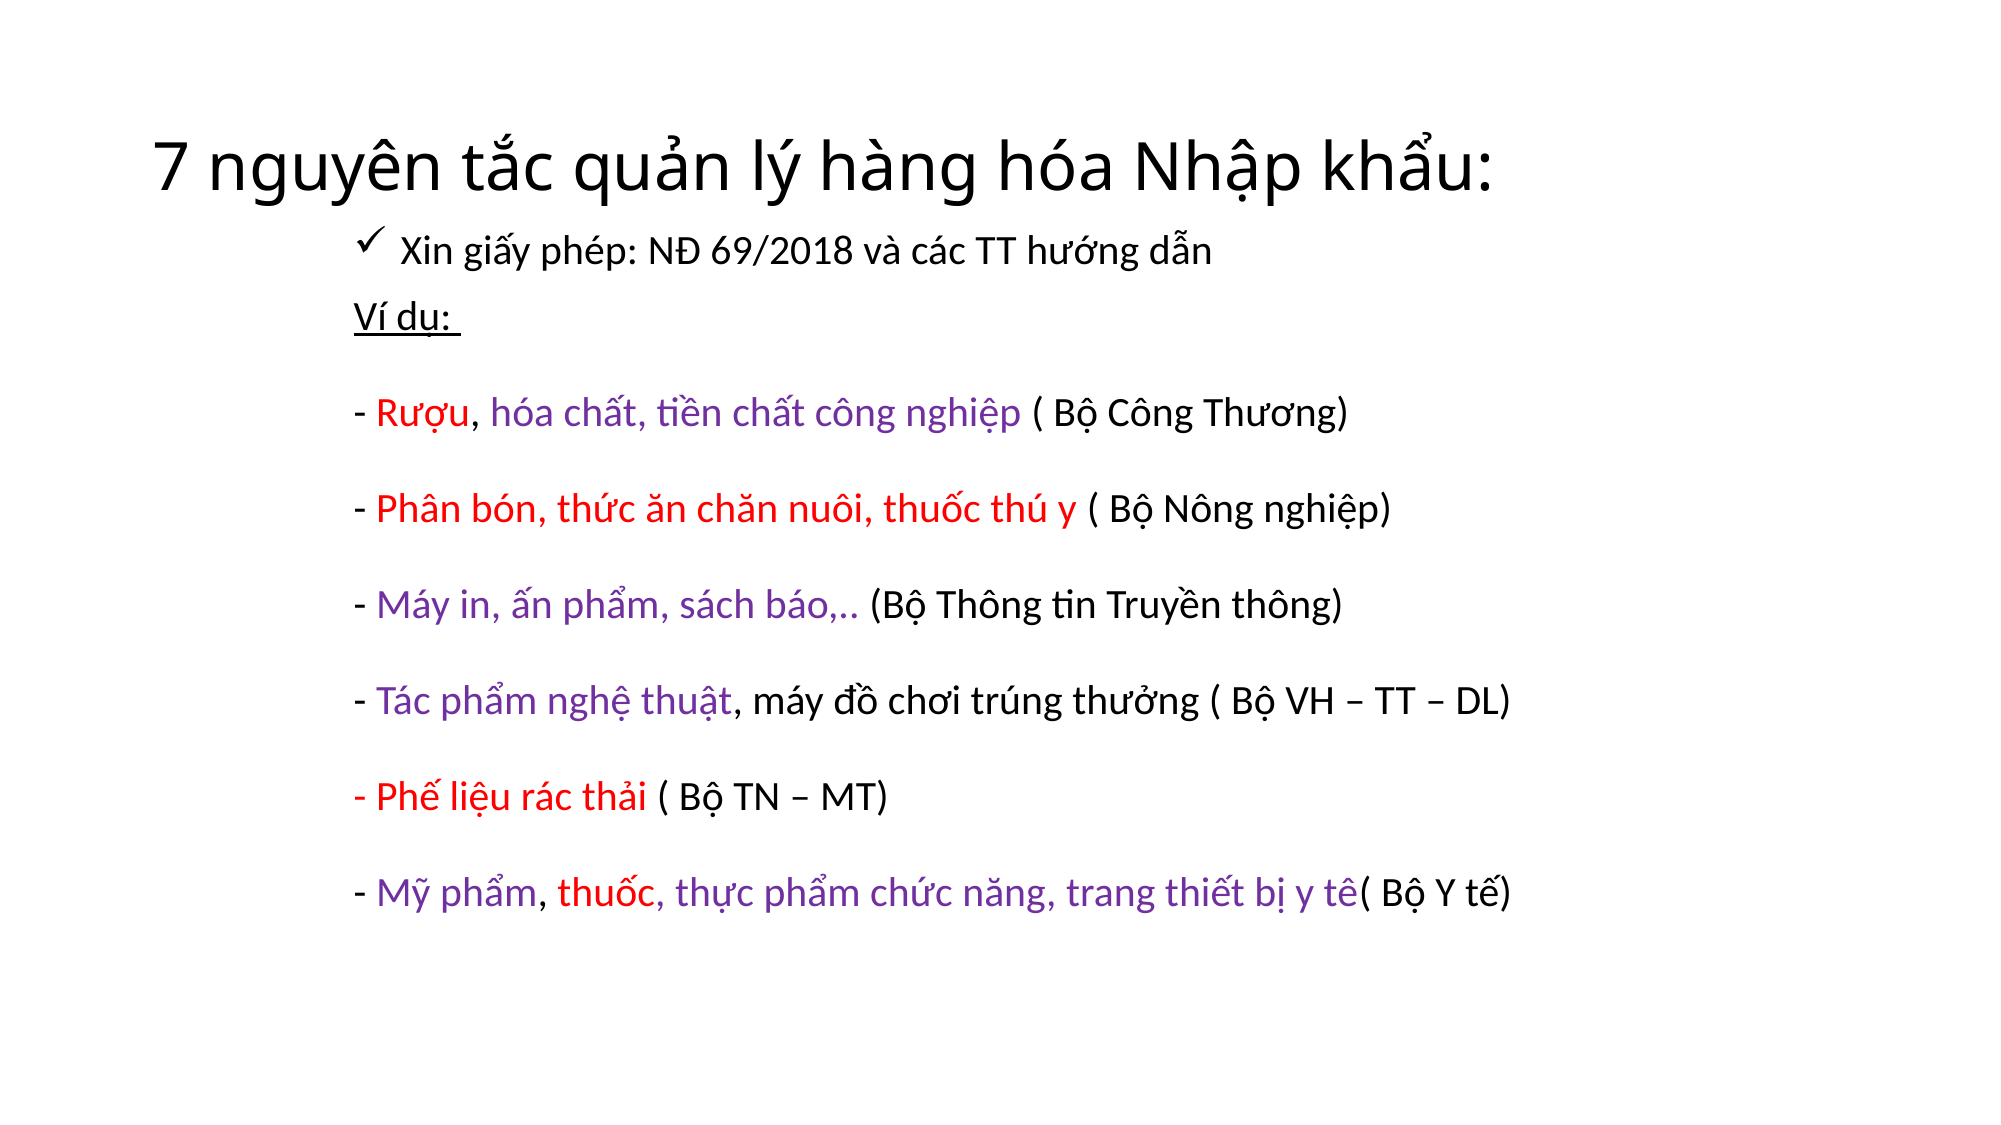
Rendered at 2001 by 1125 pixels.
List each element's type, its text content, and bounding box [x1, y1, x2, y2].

title 7 nguyên tắc quản lý hàng hóa Nhập khẩu: [137, 59, 1863, 278]
list Xin giấy phép: NĐ 69/2018 và các TT hướng dẫn Ví dụ: - Rượu, hóa chất, tiền chất công nghiệp ( Bộ Công Thương) - Phân bón, thức ăn chăn nuôi, thuốc thú y ( Bộ Nông nghiệp) - Máy in, ấn phẩm, sách báo,.. (Bộ Thông tin Truyền thông) - Tác phẩm nghệ thuật, máy đồ chơi trúng thưởng ( Bộ VH – TT – DL) - Phế liệu rác thải ( Bộ TN – MT) - Mỹ phẩm, thuốc, thực phẩm chức năng, trang thiết bị y tê( Bộ Y tế) [338, 190, 1677, 991]
